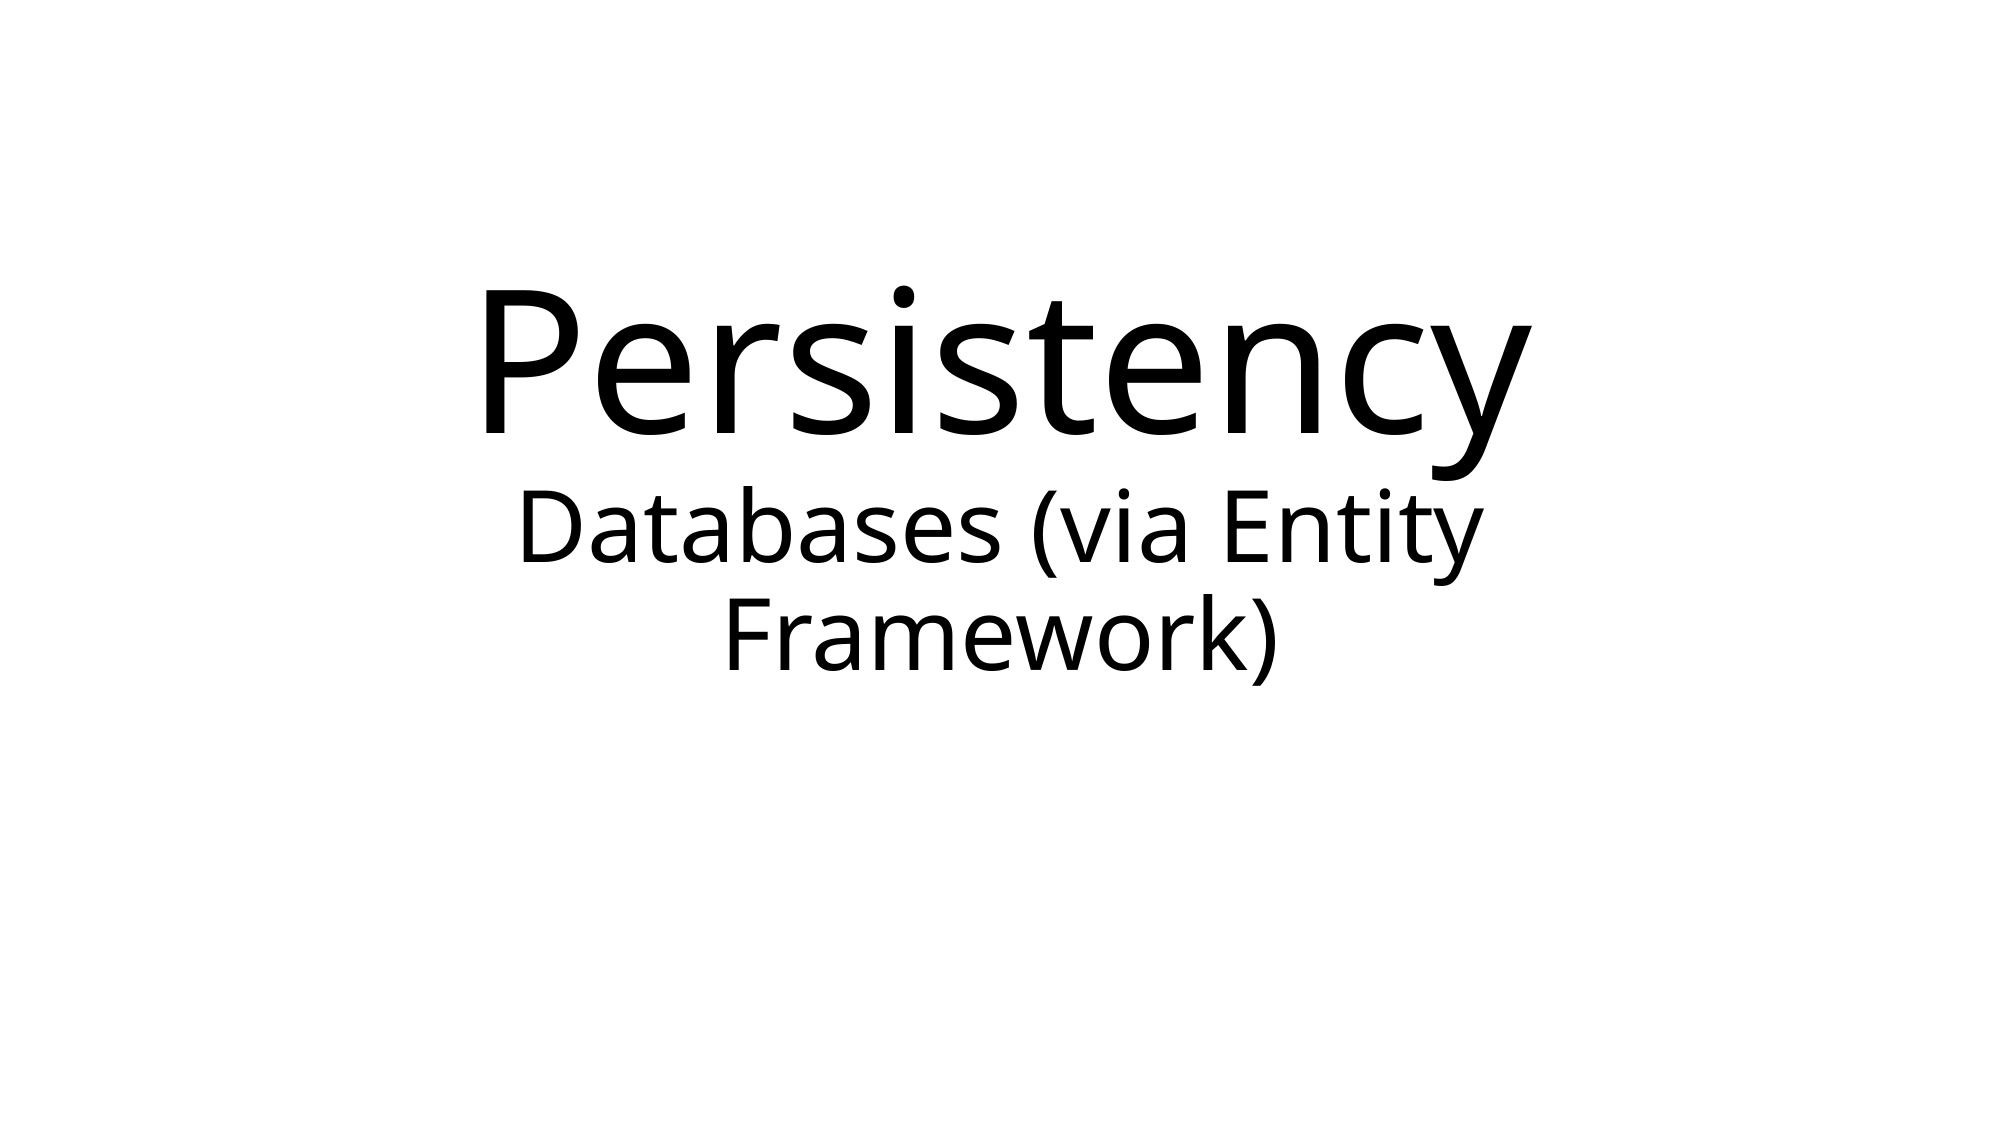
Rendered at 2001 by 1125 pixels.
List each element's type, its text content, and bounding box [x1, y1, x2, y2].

title Persistency Databases (via Entity Framework) [249, 184, 1750, 700]
